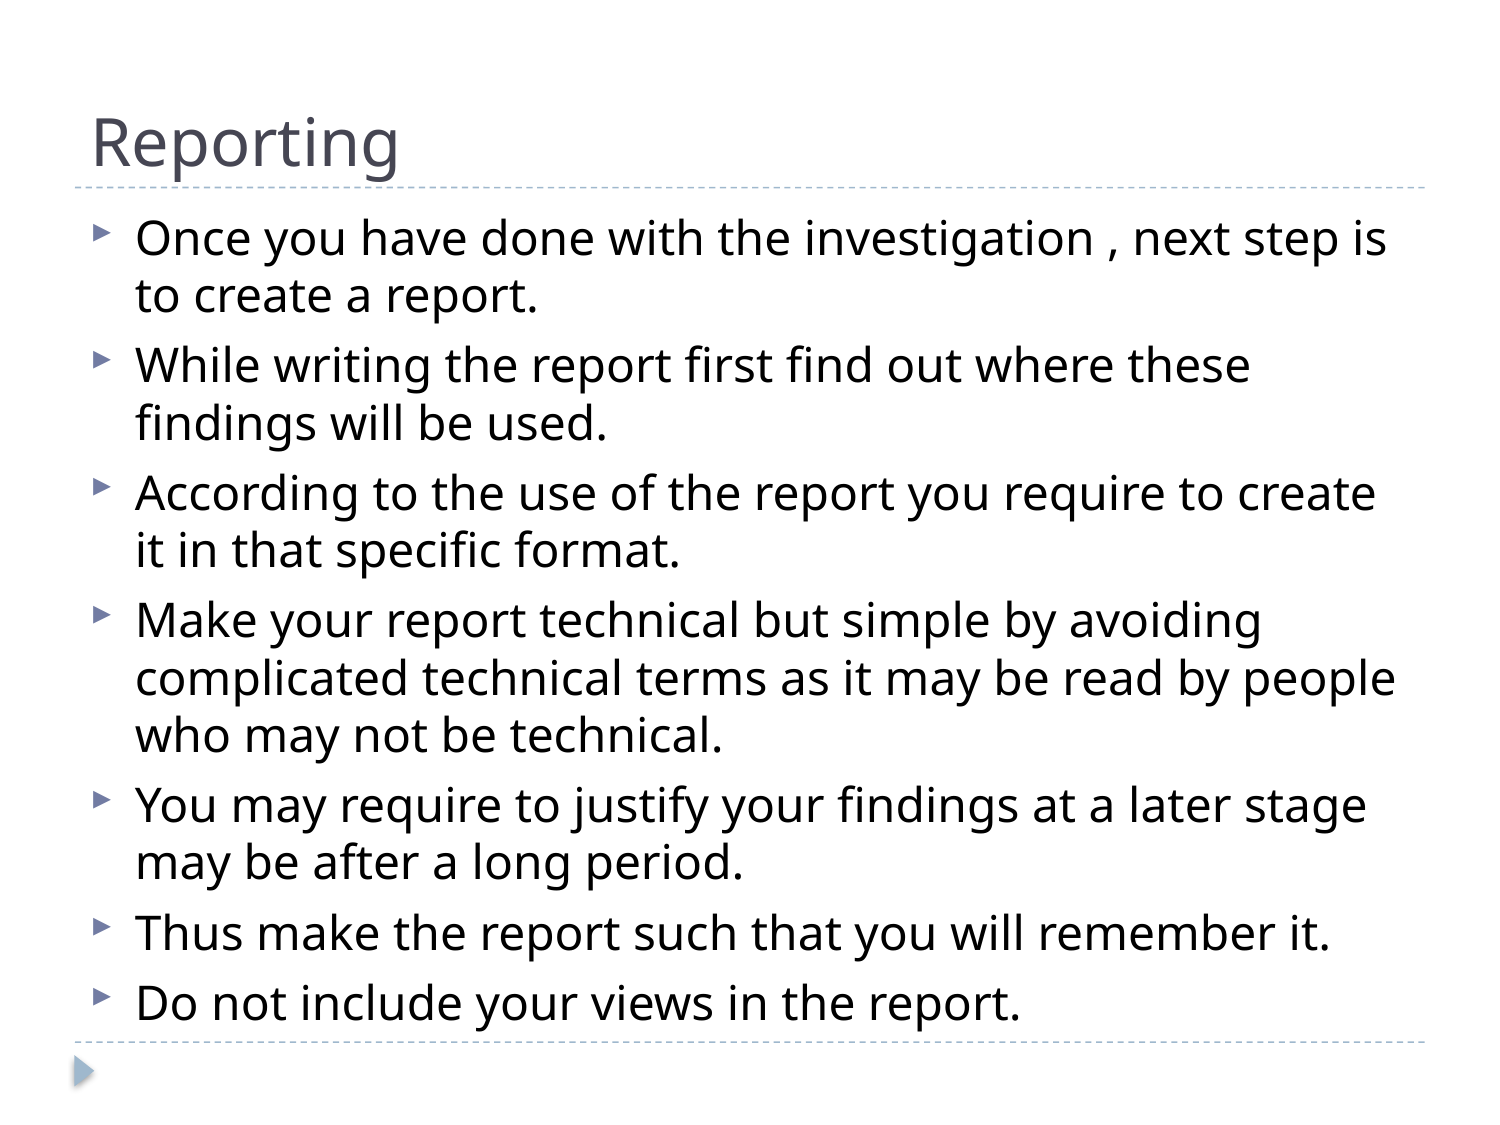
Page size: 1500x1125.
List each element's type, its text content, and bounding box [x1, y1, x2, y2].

list Once you have done with the investigation , next step is to create a report. While writing the report first find out where these findings will be used. According to the use of the report you require to create it in that specific format. Make your report technical but simple by avoiding complicated technical terms as it may be read by people who may not be technical. You may require to justify your findings at a later stage may be after a long period. Thus make the report such that you will remember it. Do not include your views in the report. [74, 199, 1426, 1011]
title Reporting [74, 24, 1426, 188]
